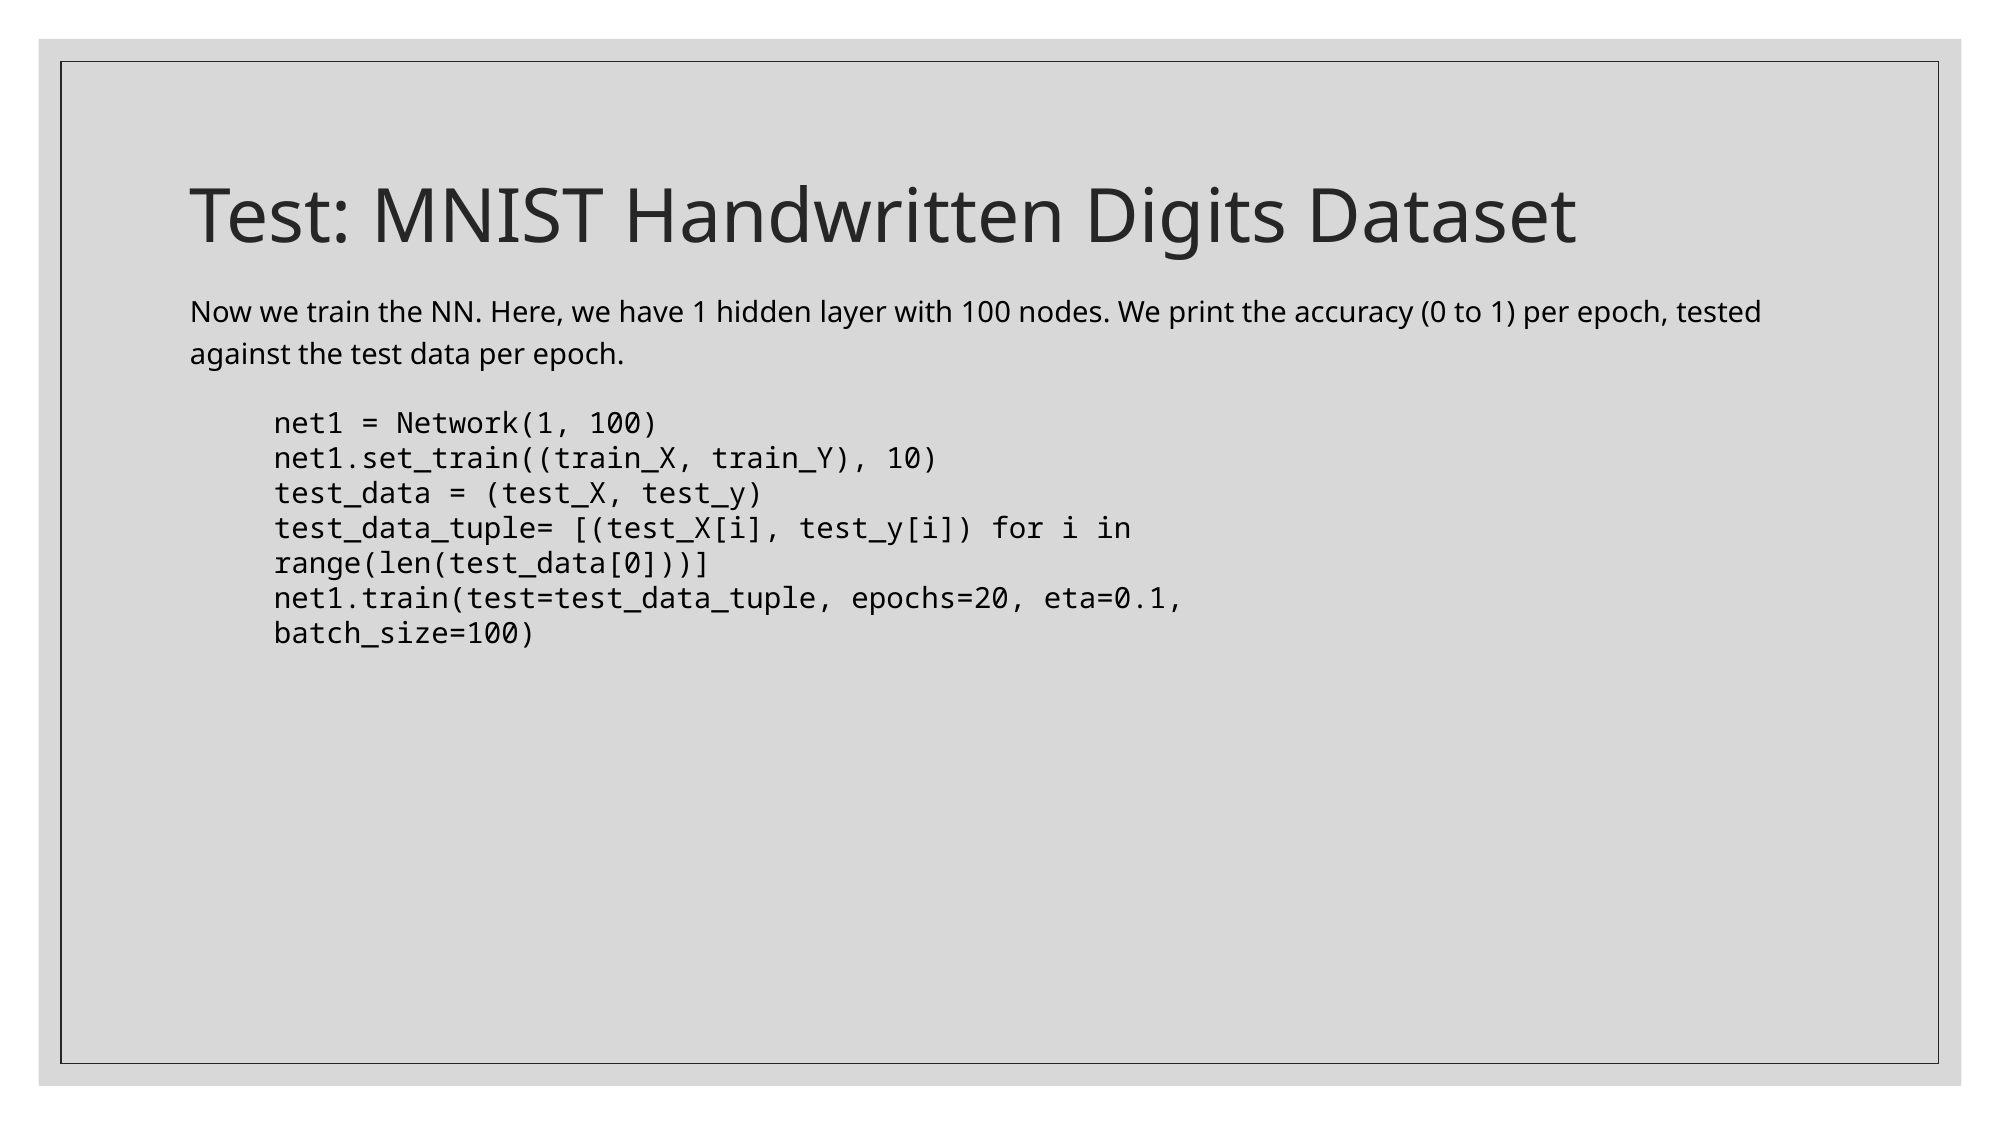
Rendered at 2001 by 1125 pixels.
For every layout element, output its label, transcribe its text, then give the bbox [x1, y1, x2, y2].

text_box net1 = Network(1, 100) net1.set_train((train_X, train_Y), 10) test_data = (test_X, test_y) test_data_tuple= [(test_X[i], test_y[i]) for i in range(len(test_data[0]))] net1.train(test=test_data_tuple, epochs=20, eta=0.1, batch_size=100) [258, 397, 1259, 657]
list Now we train the NN. Here, we have 1 hidden layer with 100 nodes. We print the accuracy (0 to 1) per epoch, tested against the test data per epoch. [174, 278, 1825, 383]
title Test: MNIST Handwritten Digits Dataset [174, 105, 1825, 278]
